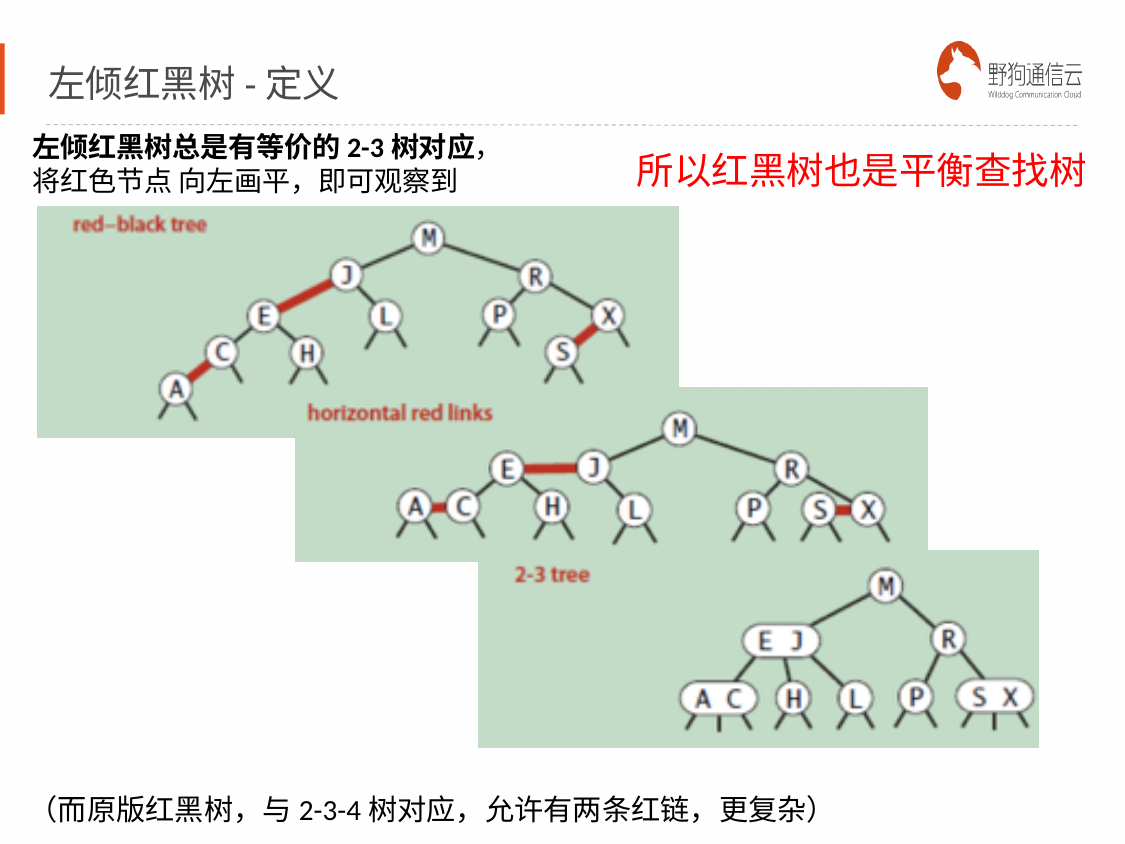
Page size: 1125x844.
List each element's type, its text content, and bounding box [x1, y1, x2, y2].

text_box （而原版红黑树，与2-3-4树对应，允许有两条红链，更复杂） [13, 783, 851, 834]
text_box 左倾红黑树总是有等价的2-3树对应， 将红色节点 向左画平，即可观察到 [17, 121, 736, 204]
title 左倾红黑树-定义 [33, 43, 893, 122]
picture [0, 0, 1125, 844]
text_box 所以红黑树也是平衡查找树 [622, 139, 1102, 200]
